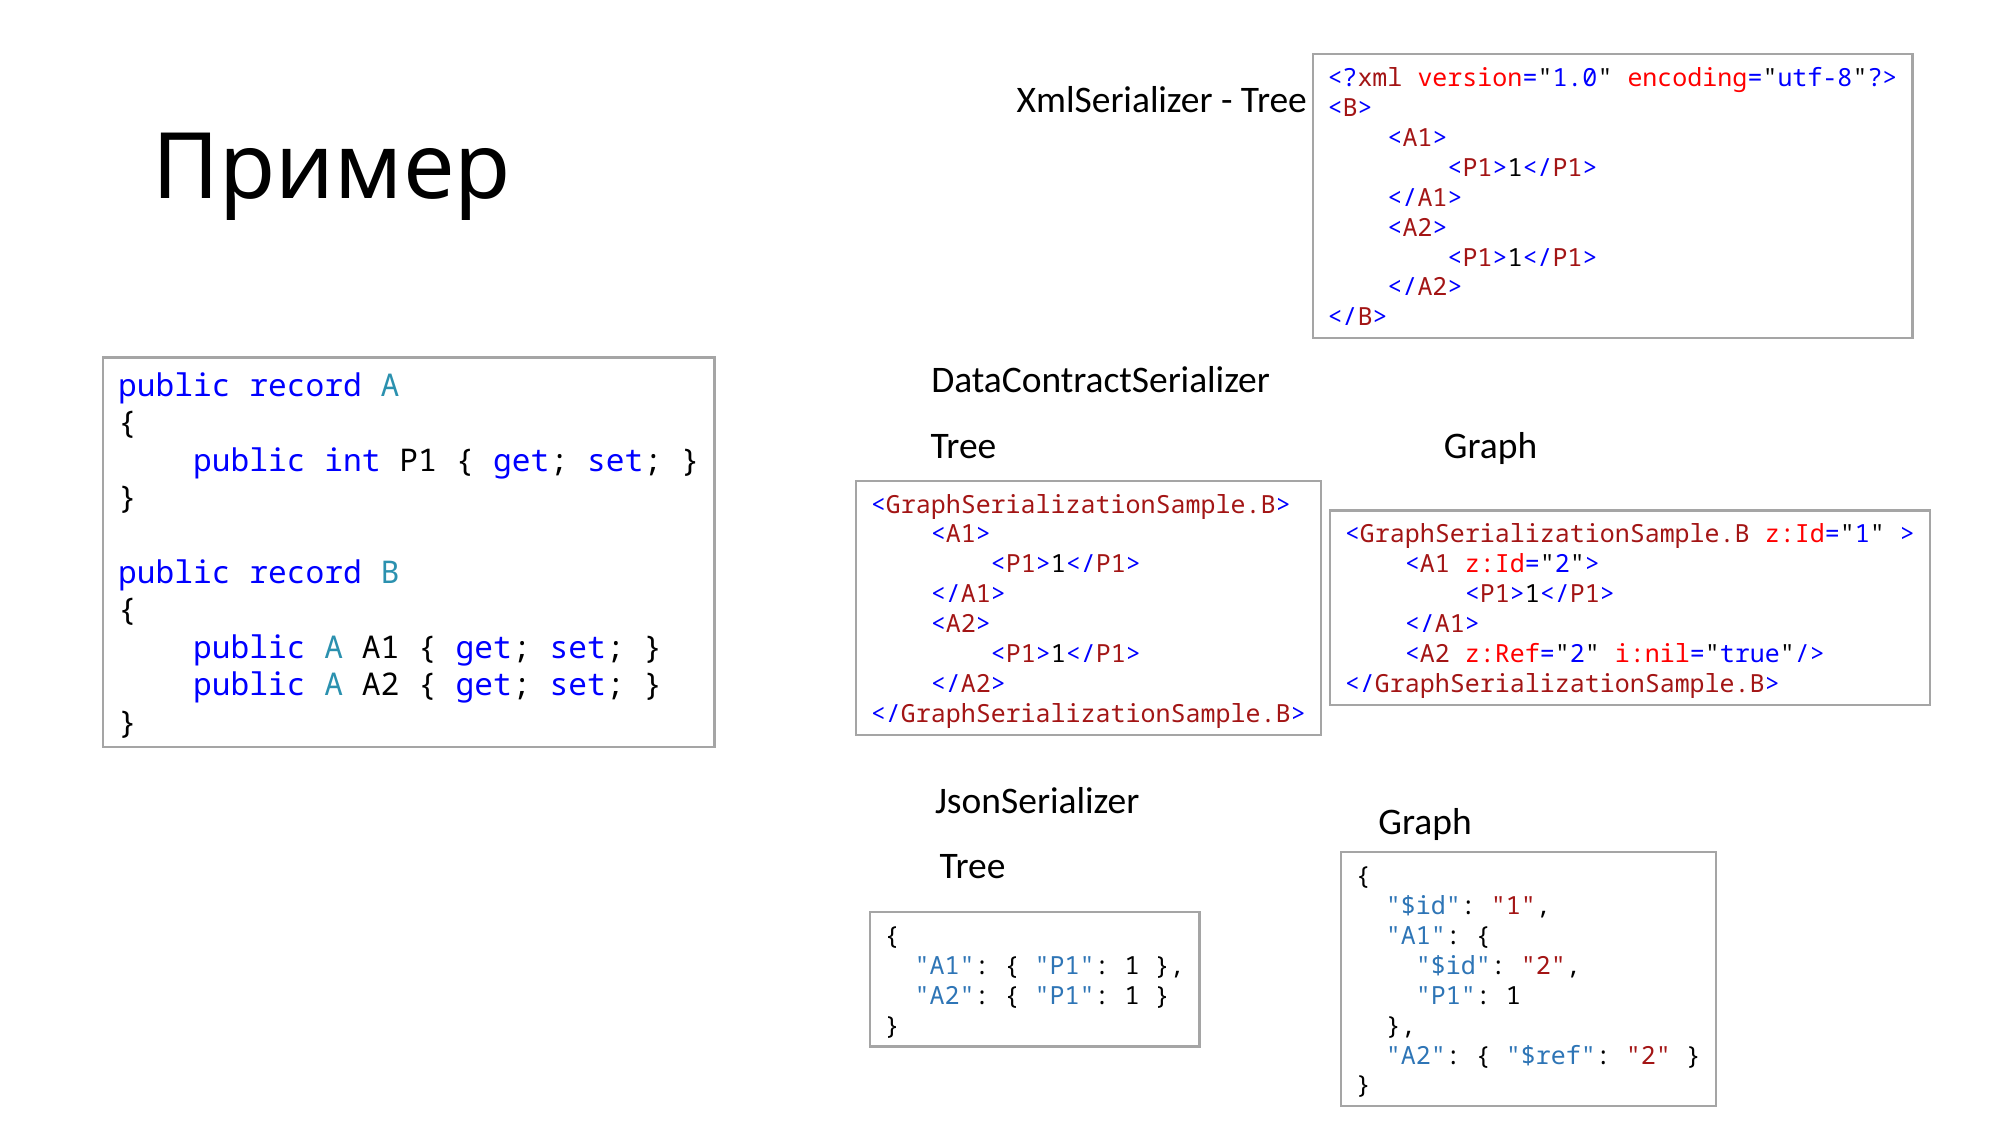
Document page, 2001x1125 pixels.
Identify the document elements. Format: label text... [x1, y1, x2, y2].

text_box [999, 52, 1893, 341]
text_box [880, 768, 1704, 1108]
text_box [871, 347, 1910, 737]
title Пример [137, 59, 999, 278]
text_box public record A { public int P1 { get; set; } } public record B { public A A1 { get; set; } public A A2 { get; set; } } [102, 356, 715, 748]
